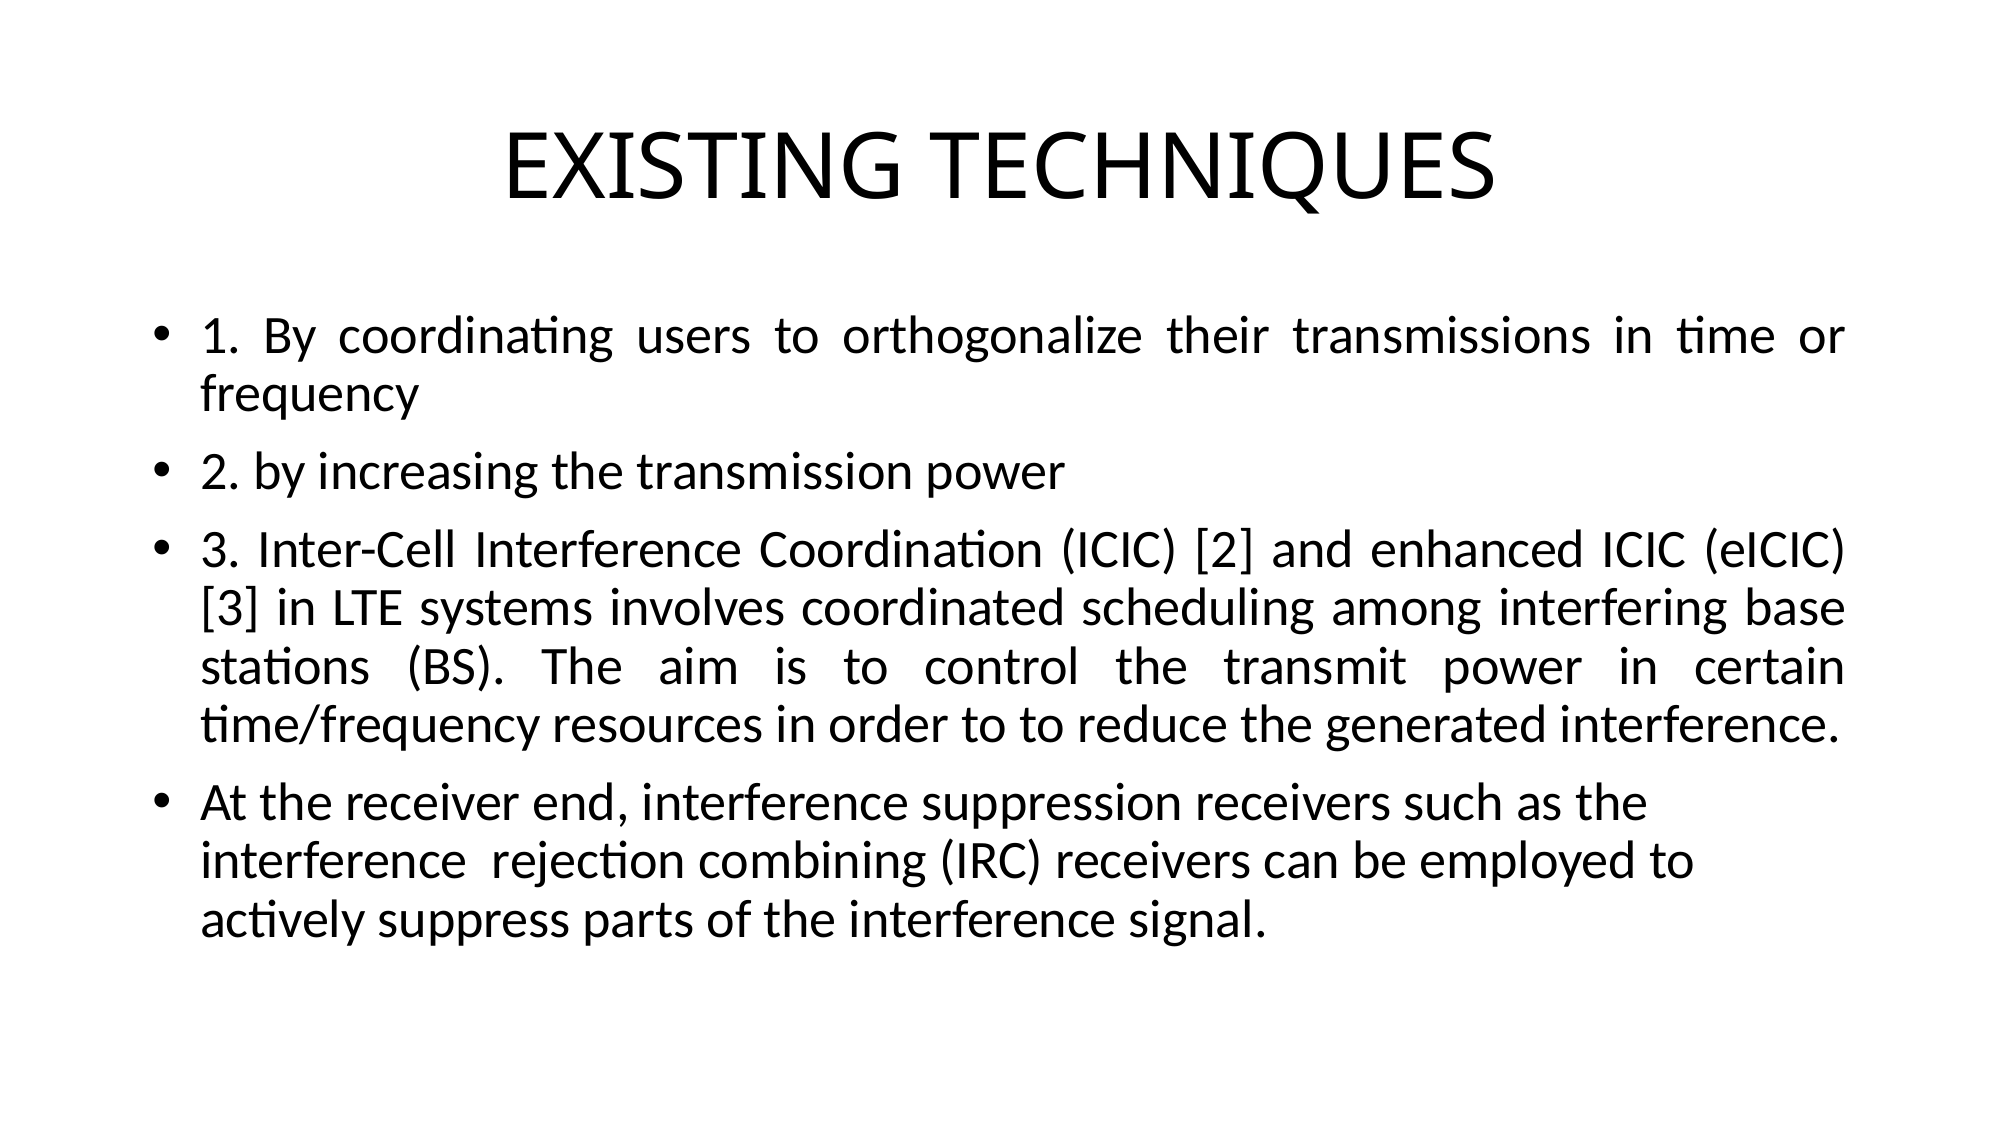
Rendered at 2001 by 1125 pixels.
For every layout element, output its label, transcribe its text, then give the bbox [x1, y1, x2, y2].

text_box EXISTING TECHNIQUES [137, 59, 1863, 278]
text_box 1. By coordinating users to orthogonalize their transmissions in time or frequency 2. by increasing the transmission power 3. Inter-Cell Interference Coordination (ICIC) [2] and enhanced ICIC (eICIC) [3] in LTE systems involves coordinated scheduling among interfering base stations (BS). The aim is to control the transmit power in certain time/frequency resources in order to to reduce the generated interference. At the receiver end, interference suppression receivers such as the interference rejection combining (IRC) receivers can be employed to actively suppress parts of the interference signal. [137, 299, 1863, 1014]
